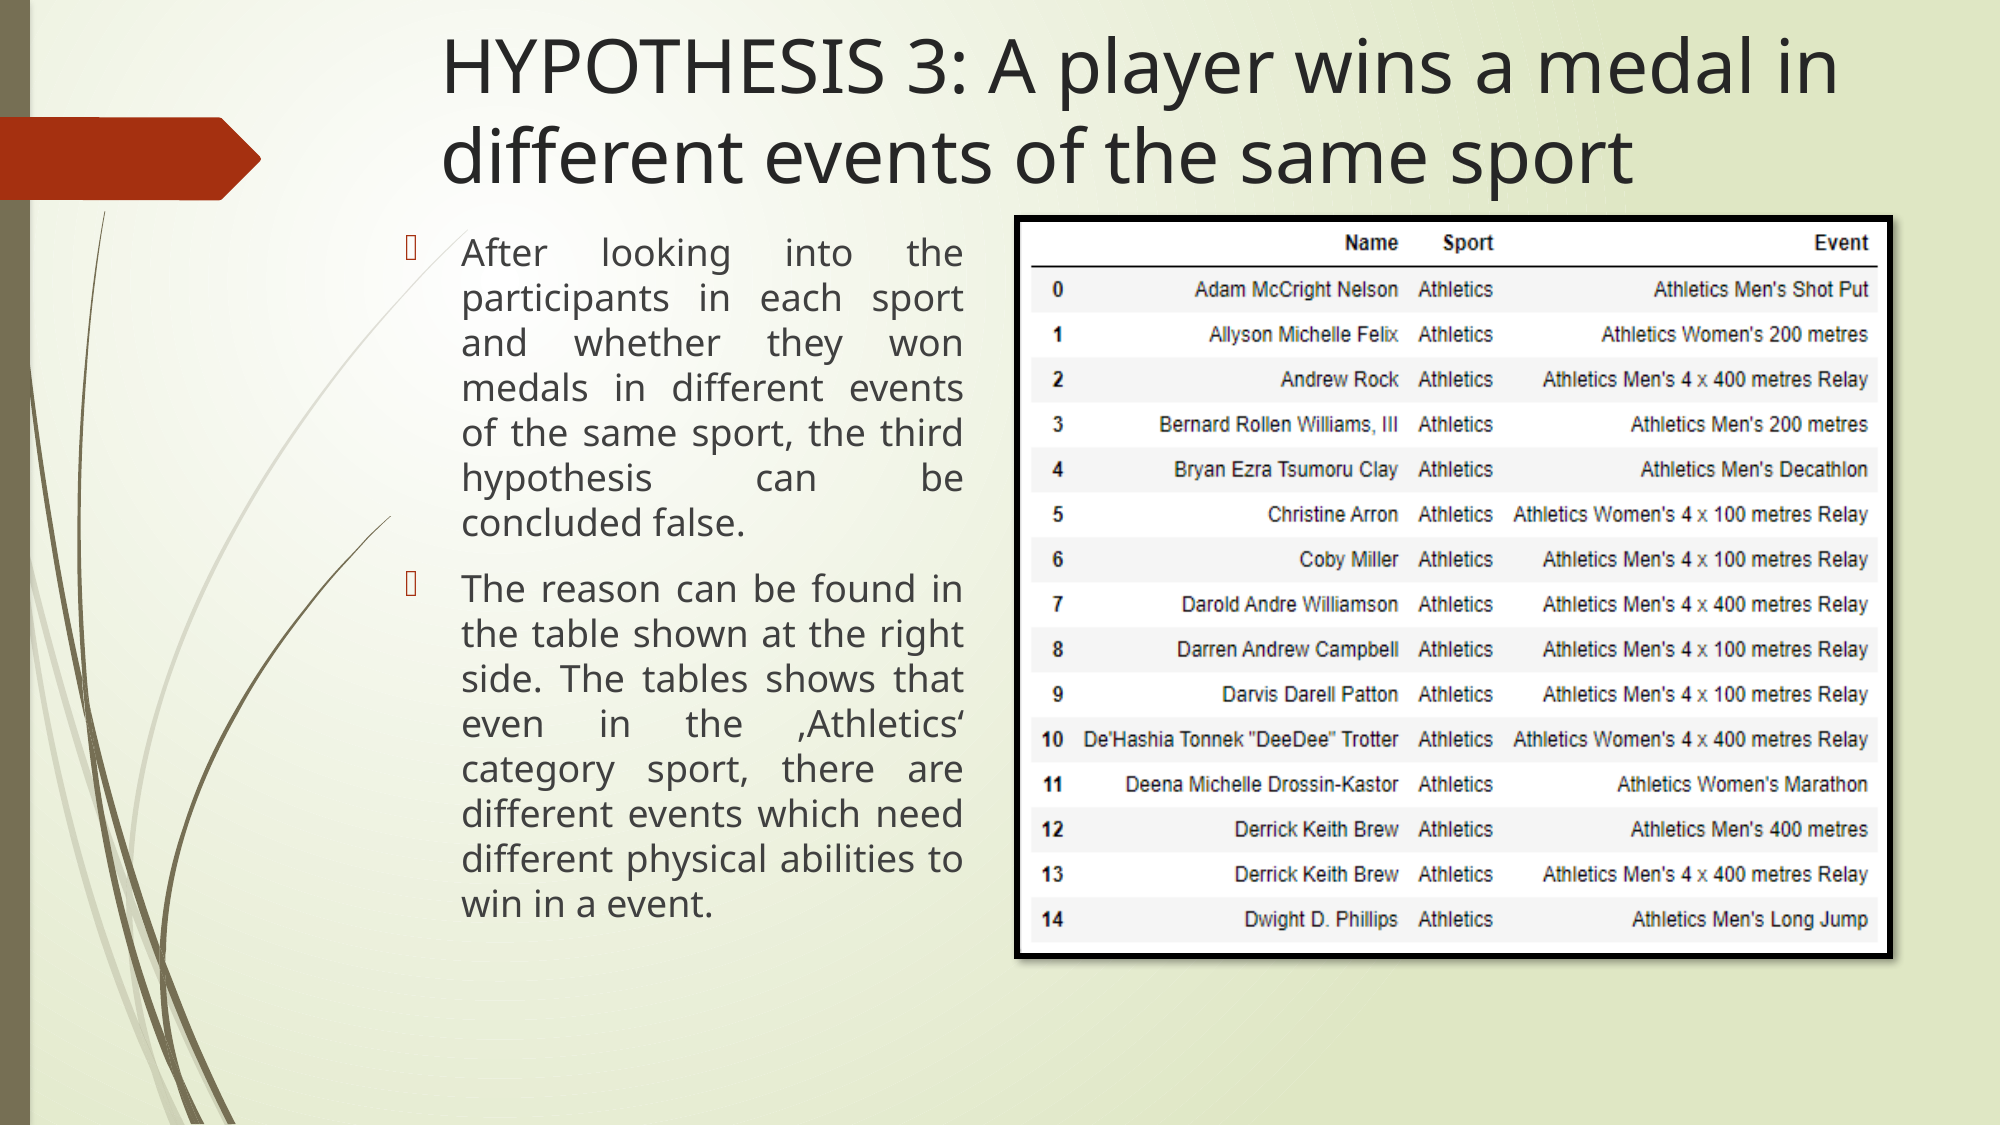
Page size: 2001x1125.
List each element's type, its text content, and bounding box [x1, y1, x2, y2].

text_box After looking into the participants in each sport and whether they won medals in different events of the same sport, the third hypothesis can be concluded false. The reason can be found in the table shown at the right side. The tables shows that even in the ‚Athletics‘ category sport, there are different events which need different physical abilities to win in a event. [389, 221, 980, 1114]
title HYPOTHESIS 3: A player wins a medal in different events of the same sport [425, 11, 1888, 222]
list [1020, 221, 1888, 954]
